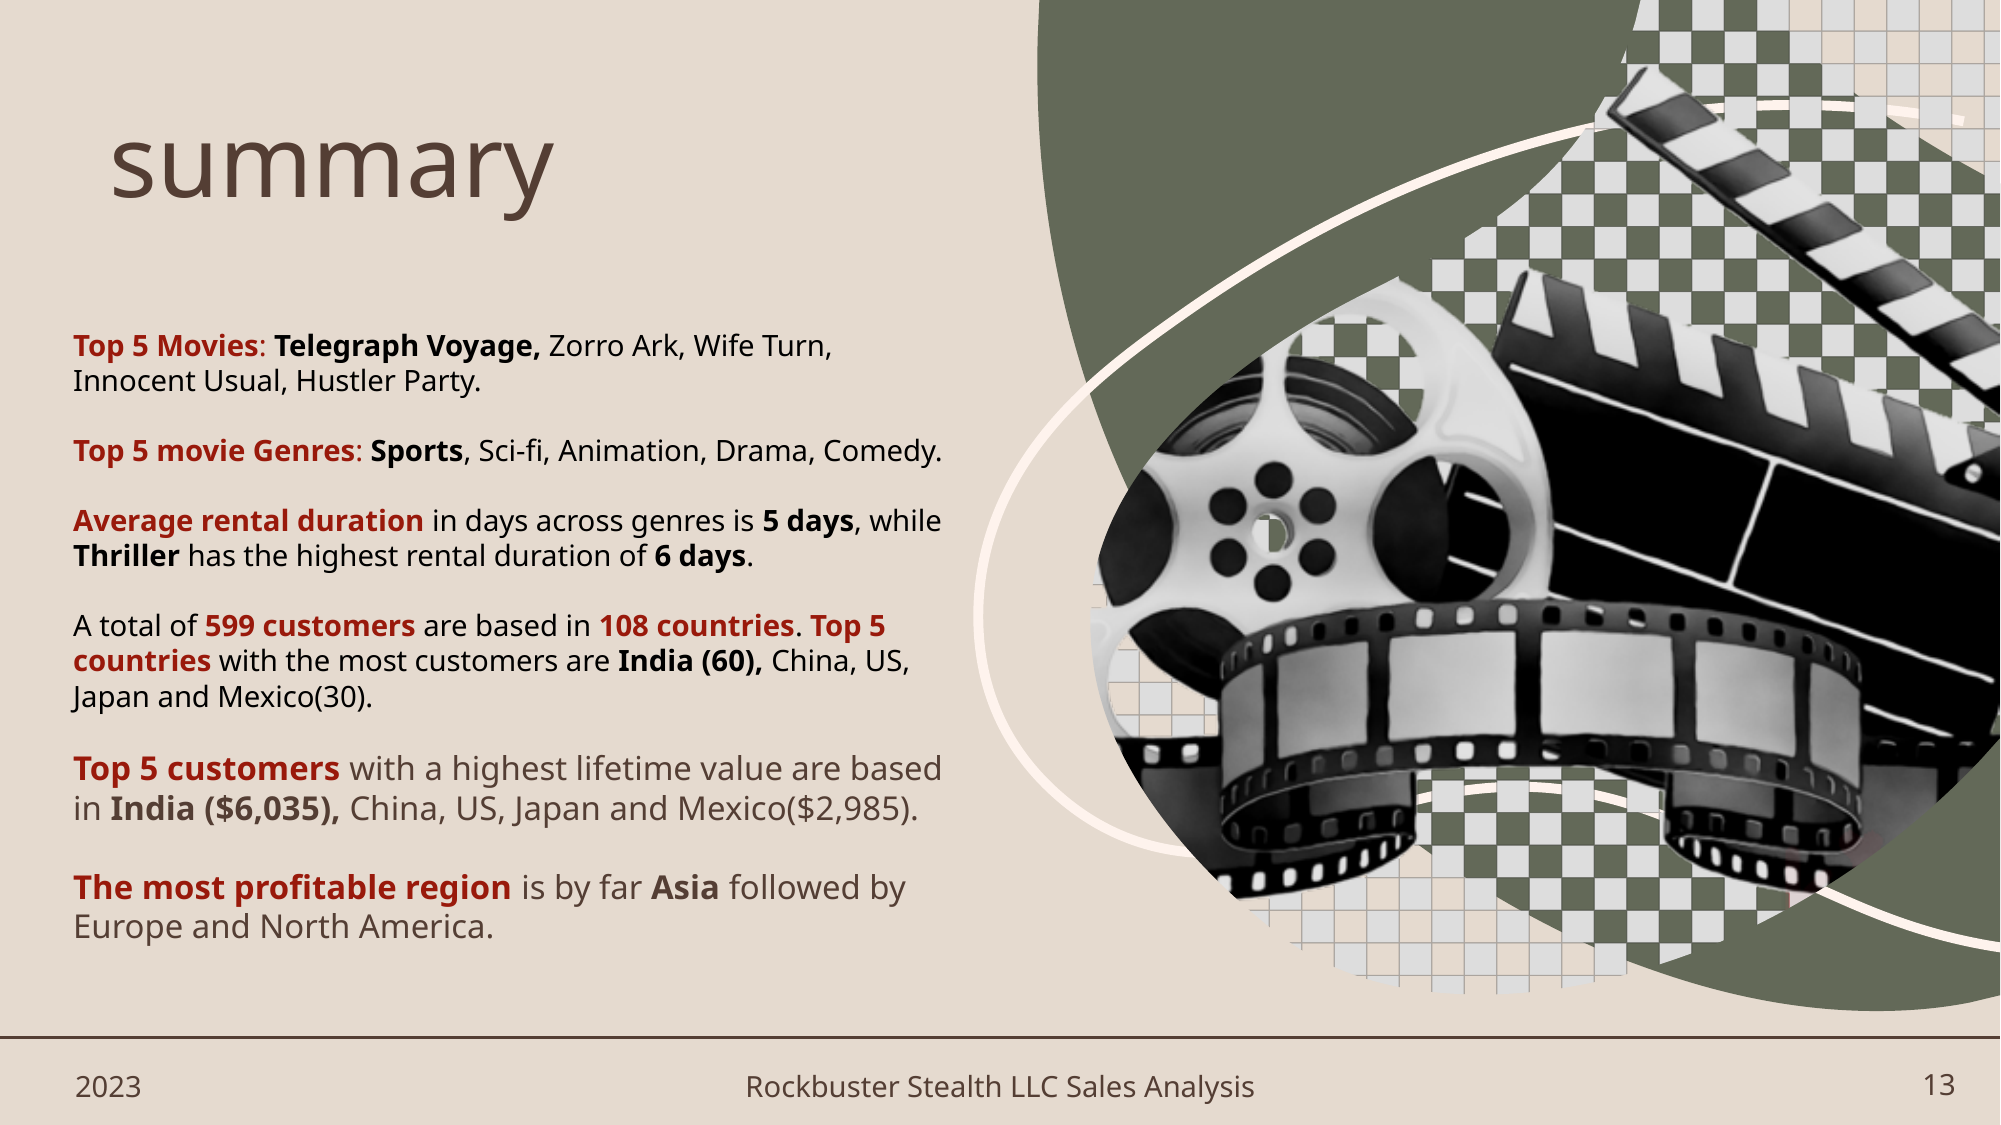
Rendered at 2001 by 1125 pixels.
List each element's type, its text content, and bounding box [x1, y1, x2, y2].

picture [1090, 0, 2000, 995]
slide_number 2023 [60, 1060, 222, 1112]
footer Rockbuster Stealth LLC Sales Analysis [718, 1060, 1283, 1112]
slide_number 13 [1808, 1060, 1971, 1112]
list Top 5 Movies: Telegraph Voyage, Zorro Ark, Wife Turn, Innocent Usual, Hustler Party. Top 5 movie Genres: Sports, Sci-fi, Animation, Drama, Comedy. Average rental duration in days across genres is 5 days, while Thriller has the highest rental duration of 6 days. A total of 599 customers are based in 108 countries. Top 5 countries with the most customers are India (60), China, US, Japan and Mexico(30). Top 5 customers with a highest lifetime value are based in India ($6,035), China, US, Japan and Mexico($2,985). The most profitable region is by far Asia followed by Europe and North America. [58, 319, 968, 988]
title summary [94, 115, 1090, 227]
